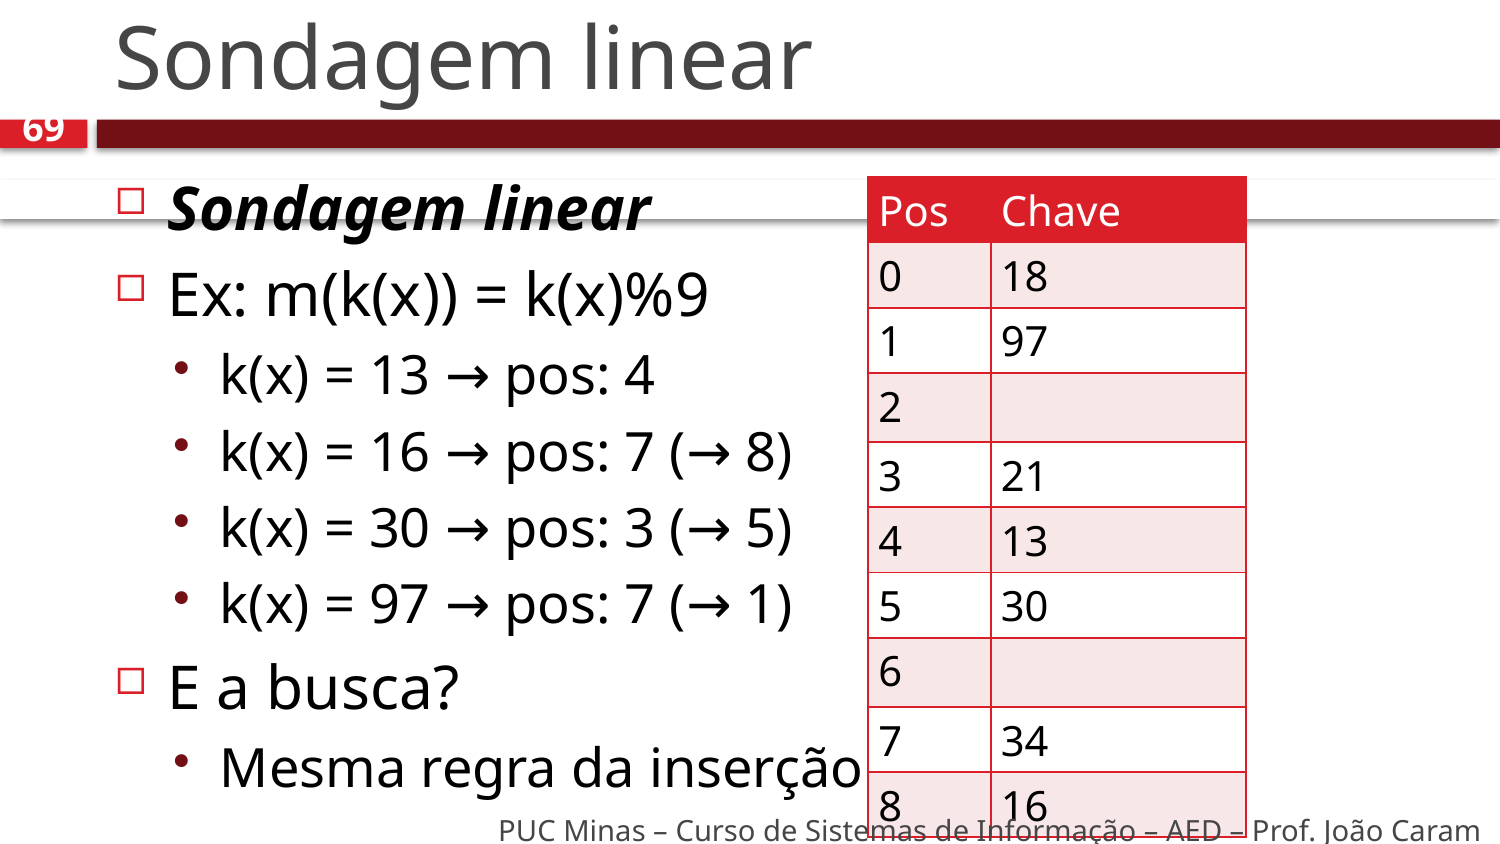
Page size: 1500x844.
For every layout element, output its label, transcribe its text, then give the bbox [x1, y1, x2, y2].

table_cell 30 [992, 573, 1245, 637]
table_cell 18 [992, 243, 1245, 307]
table_header Pos [869, 178, 990, 242]
title Sondagem linear [99, 19, 1483, 115]
table_cell 21 [992, 443, 1245, 506]
footer PUC Minas – Curso de Sistemas de Informação – AED – Prof. João Caram [159, 807, 1497, 844]
table_cell [992, 374, 1245, 441]
table_cell 5 [869, 573, 990, 637]
table_cell 97 [992, 309, 1245, 372]
table_cell 16 [992, 773, 1245, 807]
table_cell 34 [992, 708, 1245, 771]
list Sondagem linear Ex: m(k(x)) = k(x)%9 k(x) = 13 → pos: 4 k(x) = 16 → pos: 7 (→ 8) k(x) = 30 → pos: 3 (→ 5) k(x) = 97 → pos: 7 (→ 1) E a busca? Mesma regra da inserção [99, 161, 1483, 800]
table_cell 4 [869, 508, 990, 572]
text_box [388, 33, 1257, 175]
table_cell 0 [869, 243, 990, 307]
slide_number 69 [0, 114, 88, 145]
table_cell 1 [869, 309, 990, 372]
table_cell 3 [869, 443, 990, 506]
table_cell [992, 639, 1245, 706]
table_cell 2 [869, 374, 990, 441]
table_cell 7 [869, 708, 990, 771]
table_cell 8 [869, 773, 990, 807]
table_header Chave [992, 178, 1245, 242]
table_cell 6 [869, 639, 990, 706]
table_cell 13 [992, 508, 1245, 572]
